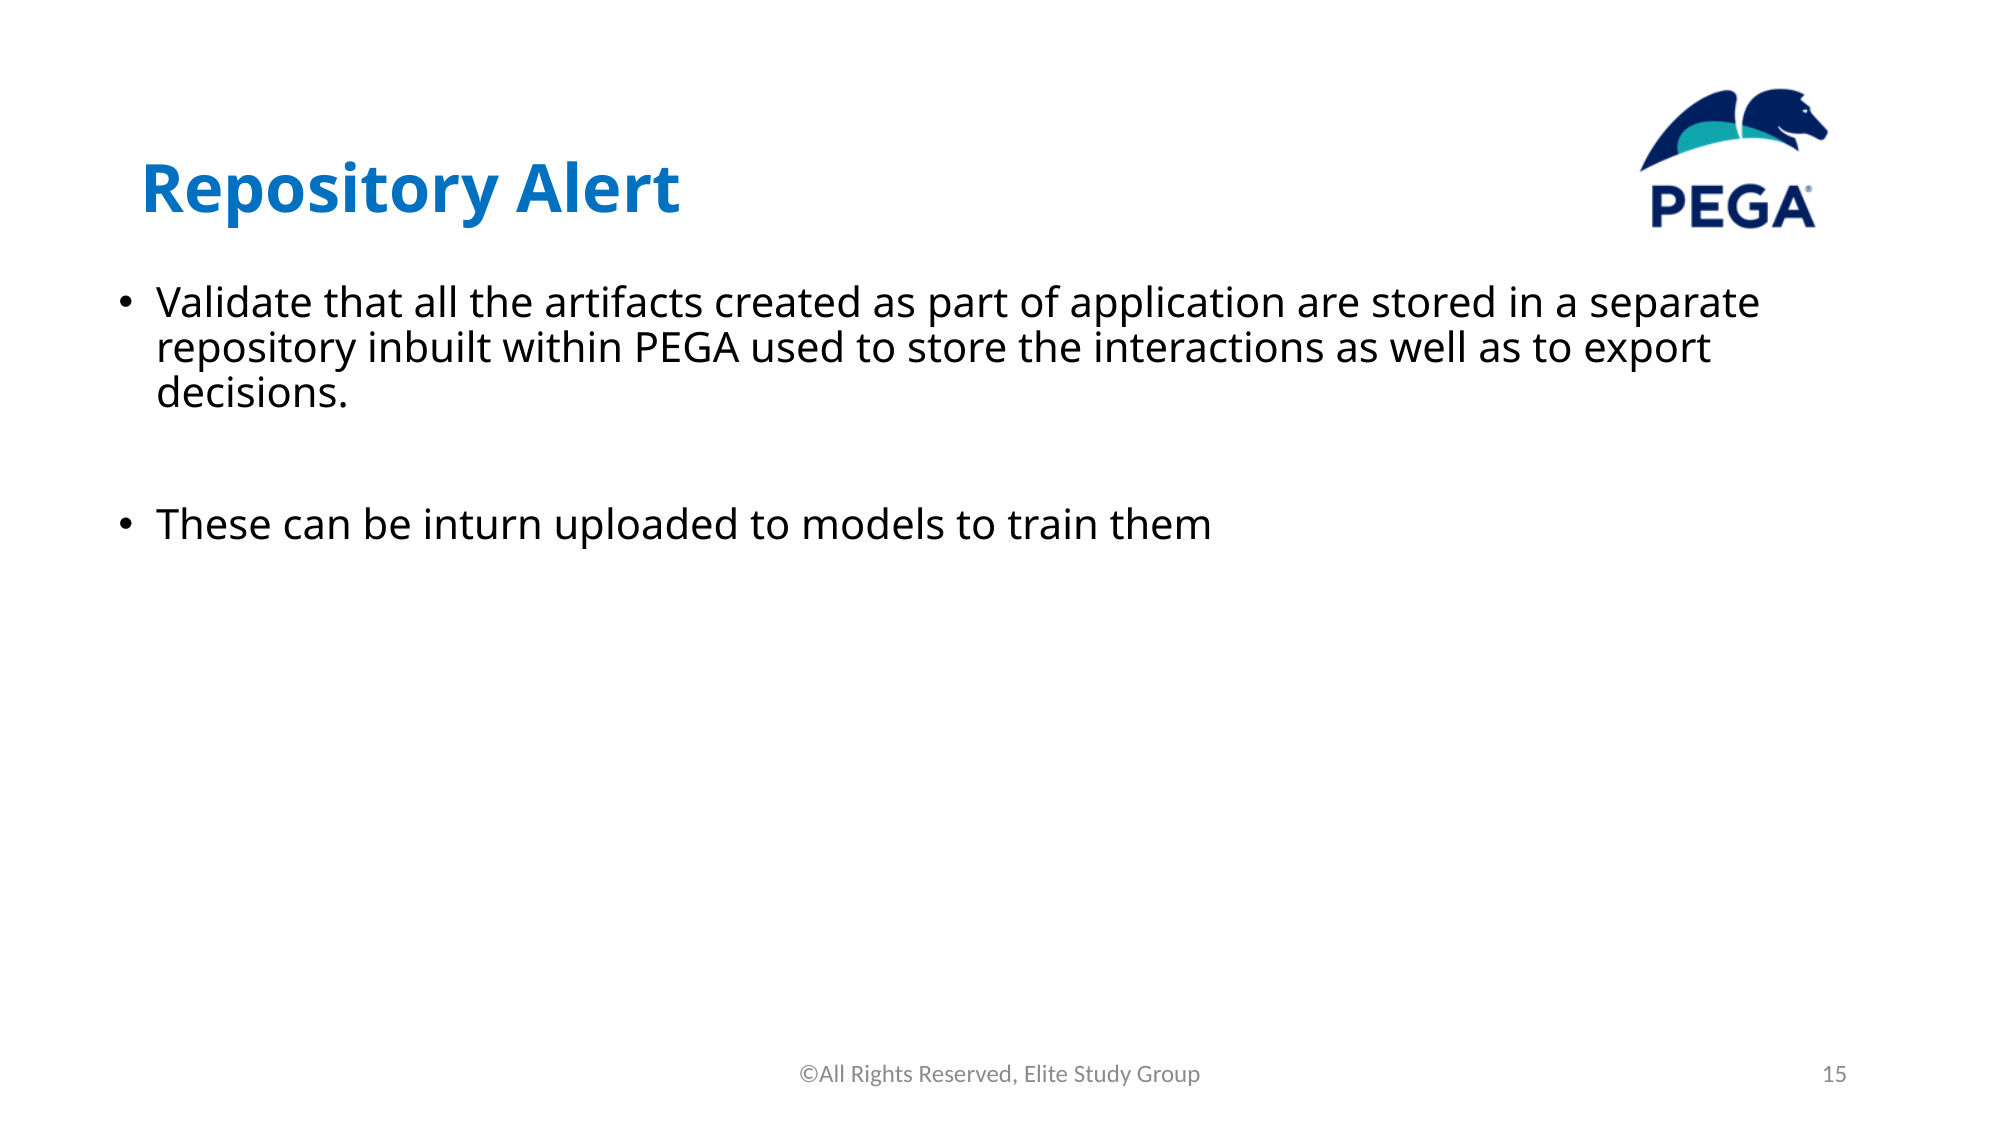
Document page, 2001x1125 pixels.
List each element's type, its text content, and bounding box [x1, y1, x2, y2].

slide_number 15 [1412, 1042, 1863, 1103]
title Repository Alert [125, 81, 1851, 273]
footer ©All Rights Reserved, Elite Study Group [662, 1042, 1338, 1103]
list Validate that all the artifacts created as part of application are stored in a separate repository inbuilt within PEGA used to store the interactions as well as to export decisions. These can be inturn uploaded to models to train them [103, 273, 1896, 807]
picture [1612, 46, 1851, 264]
